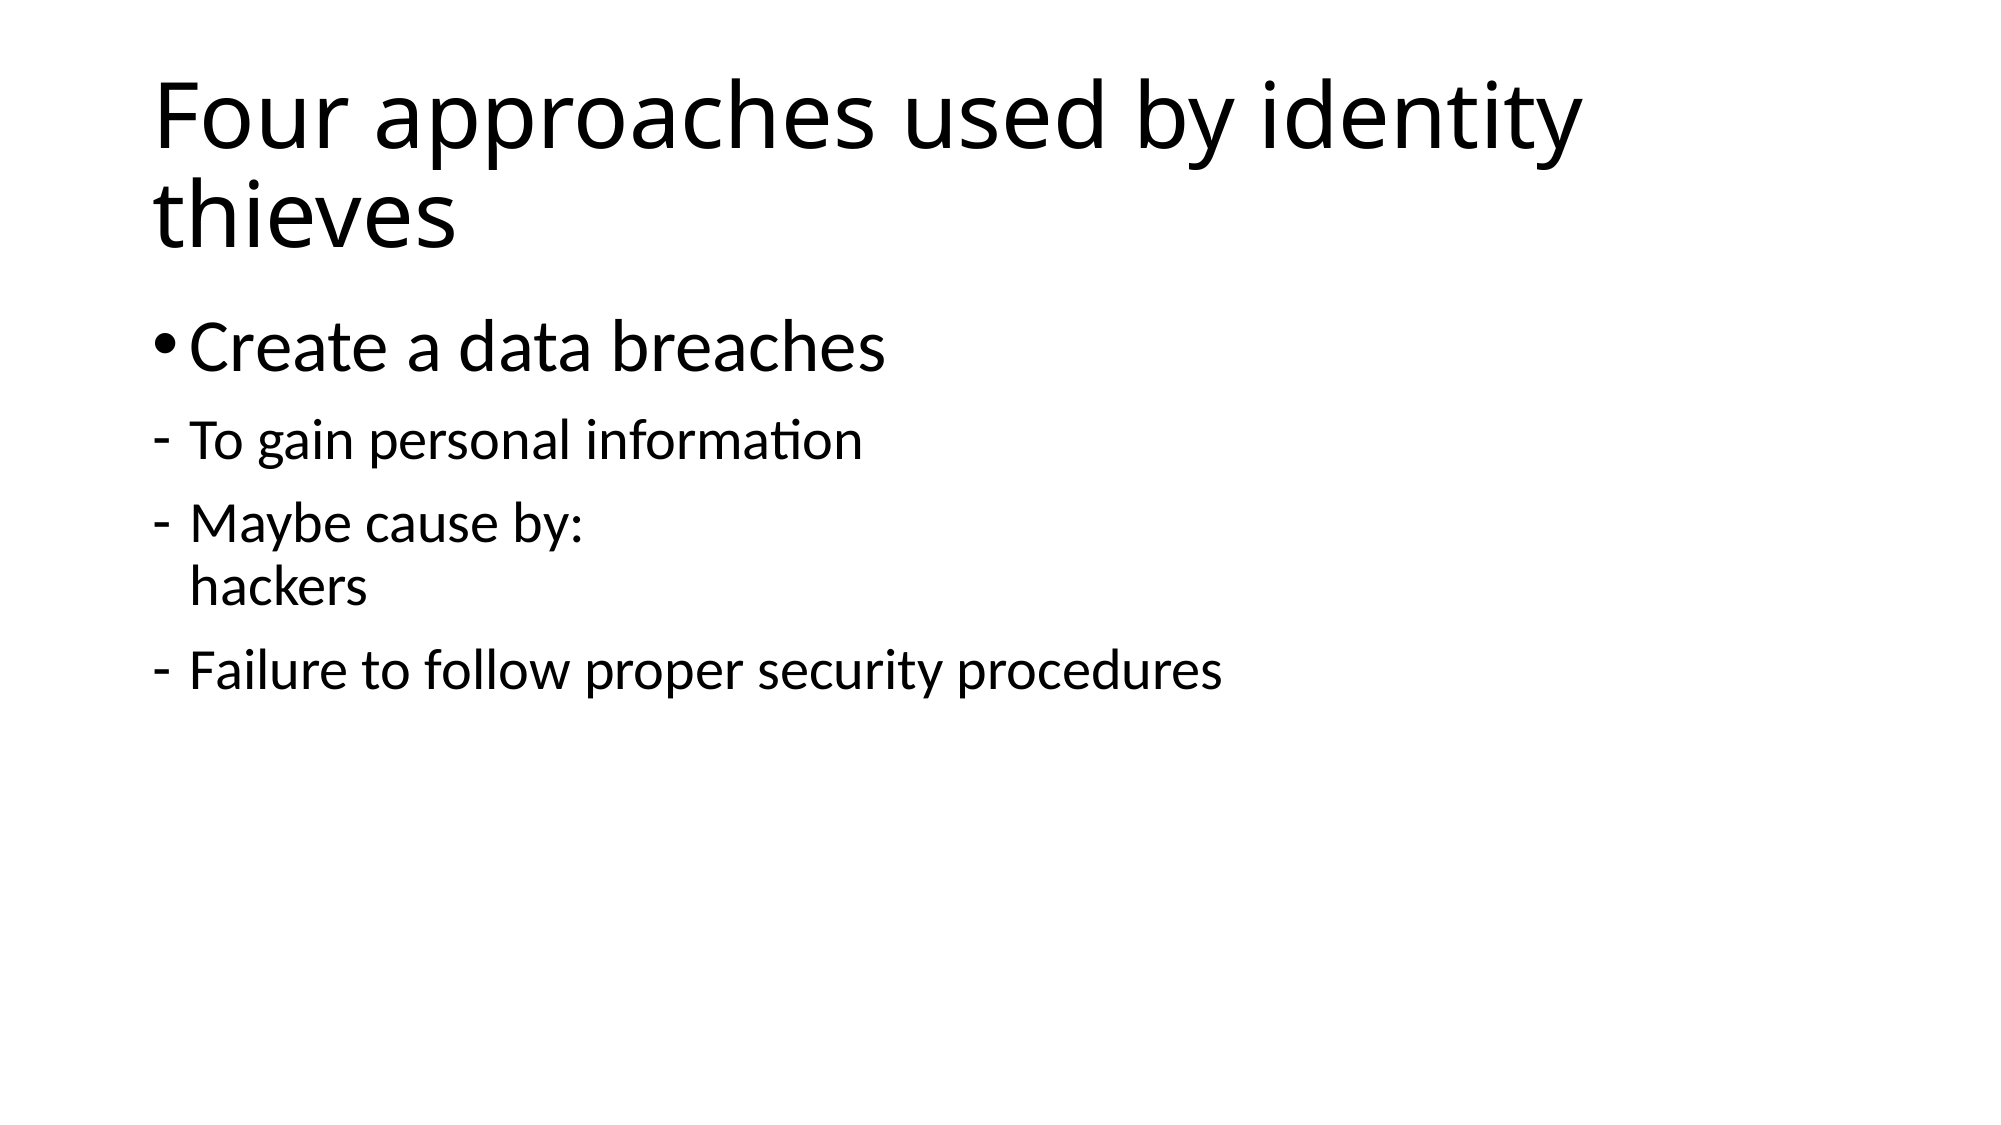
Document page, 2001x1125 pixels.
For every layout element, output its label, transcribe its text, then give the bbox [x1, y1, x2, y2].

title Four approaches used by identity thieves [137, 59, 1863, 278]
list Create a data breaches To gain personal information Maybe cause by: hackers Failure to follow proper security procedures [137, 299, 1863, 1014]
